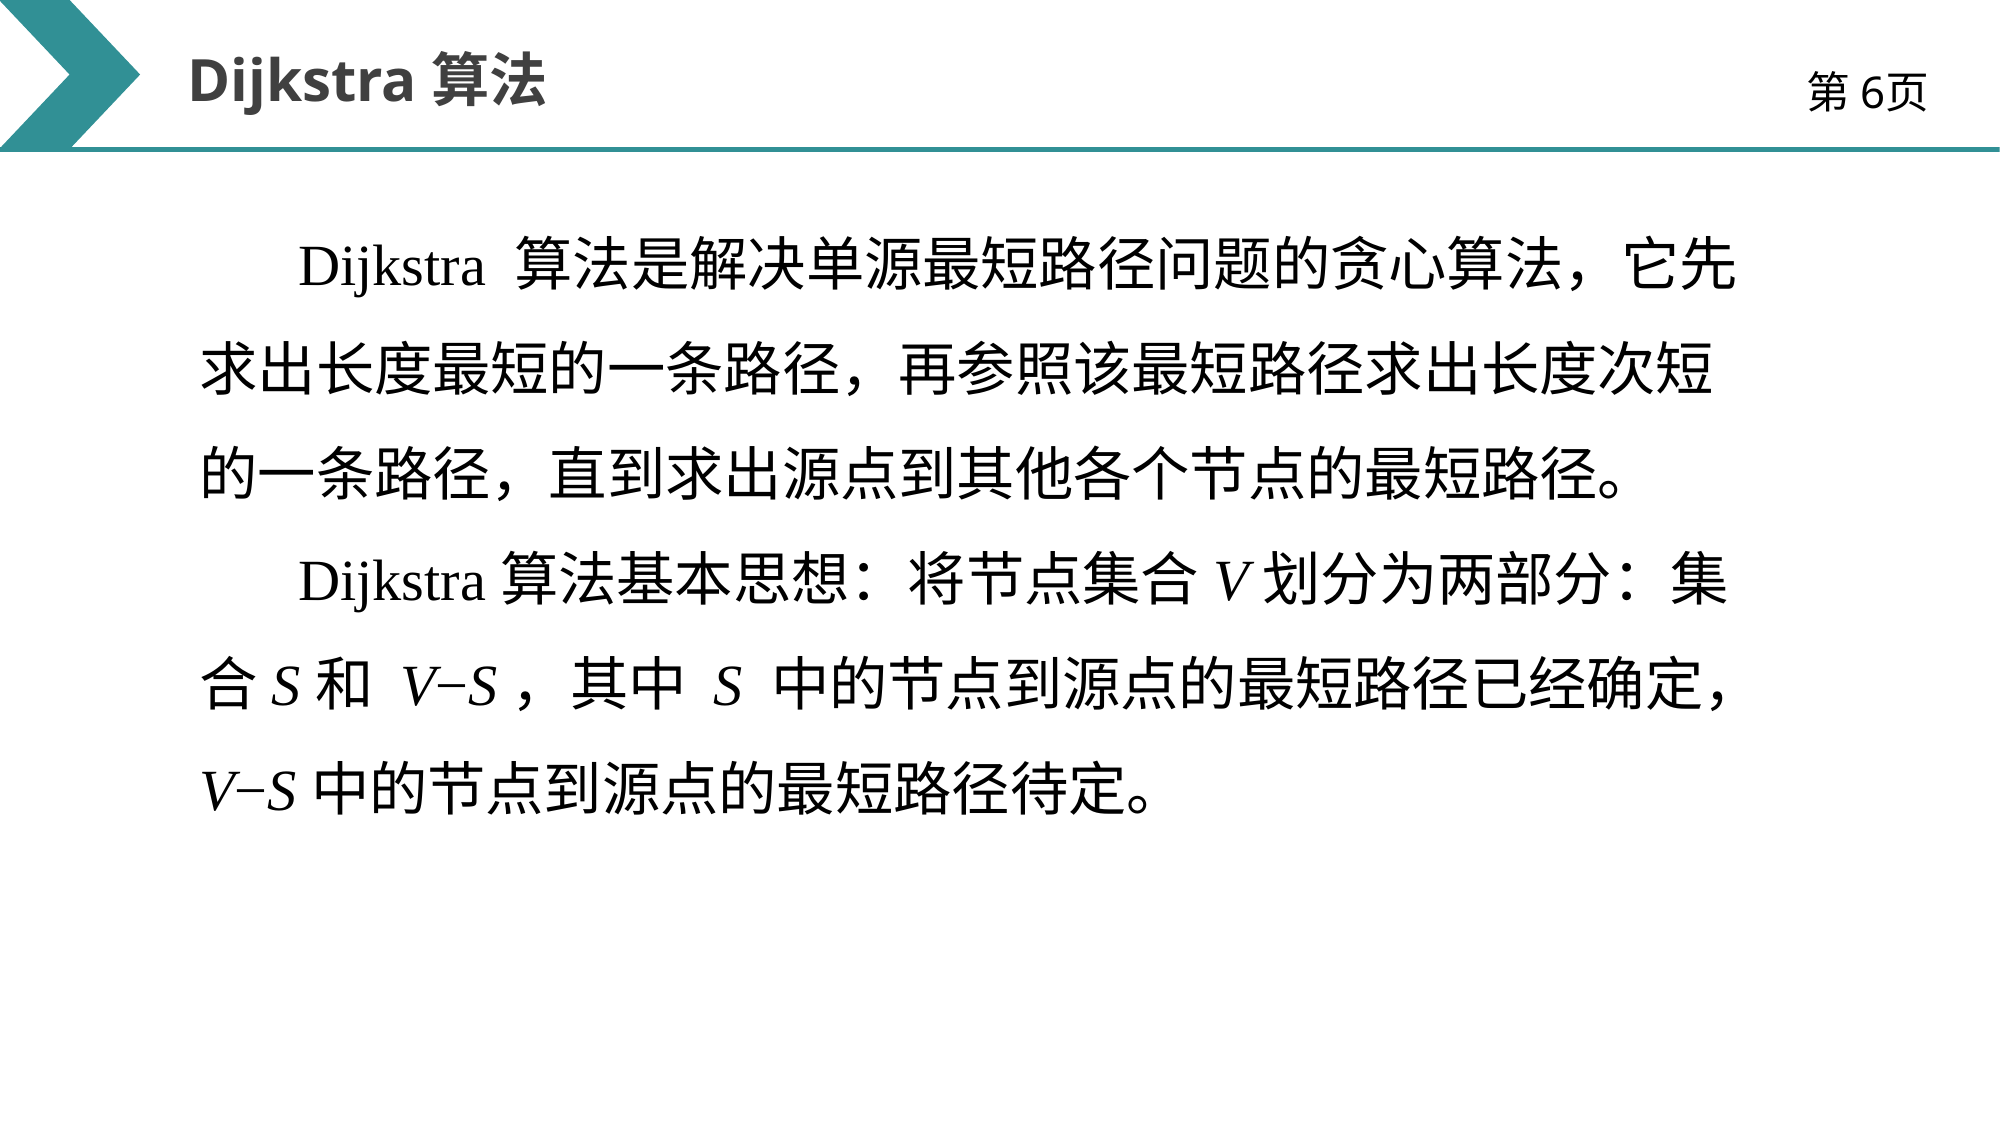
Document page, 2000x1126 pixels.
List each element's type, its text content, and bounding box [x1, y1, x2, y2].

text_box Dijkstra 算法是解决单源最短路径问题的贪心算法，它先求出长度最短的一条路径，再参照该最短路径求出长度次短的一条路径，直到求出源点到其他各个节点的最短路径。 Dijkstra算法基本思想：将节点集合V划分为两部分：集合S和 V−S，其中 S 中的节点到源点的最短路径已经确定，V−S中的节点到源点的最短路径待定。 [184, 184, 1780, 830]
text_box Dijkstra算法 [173, 35, 823, 121]
text_box [0, 0, 142, 148]
